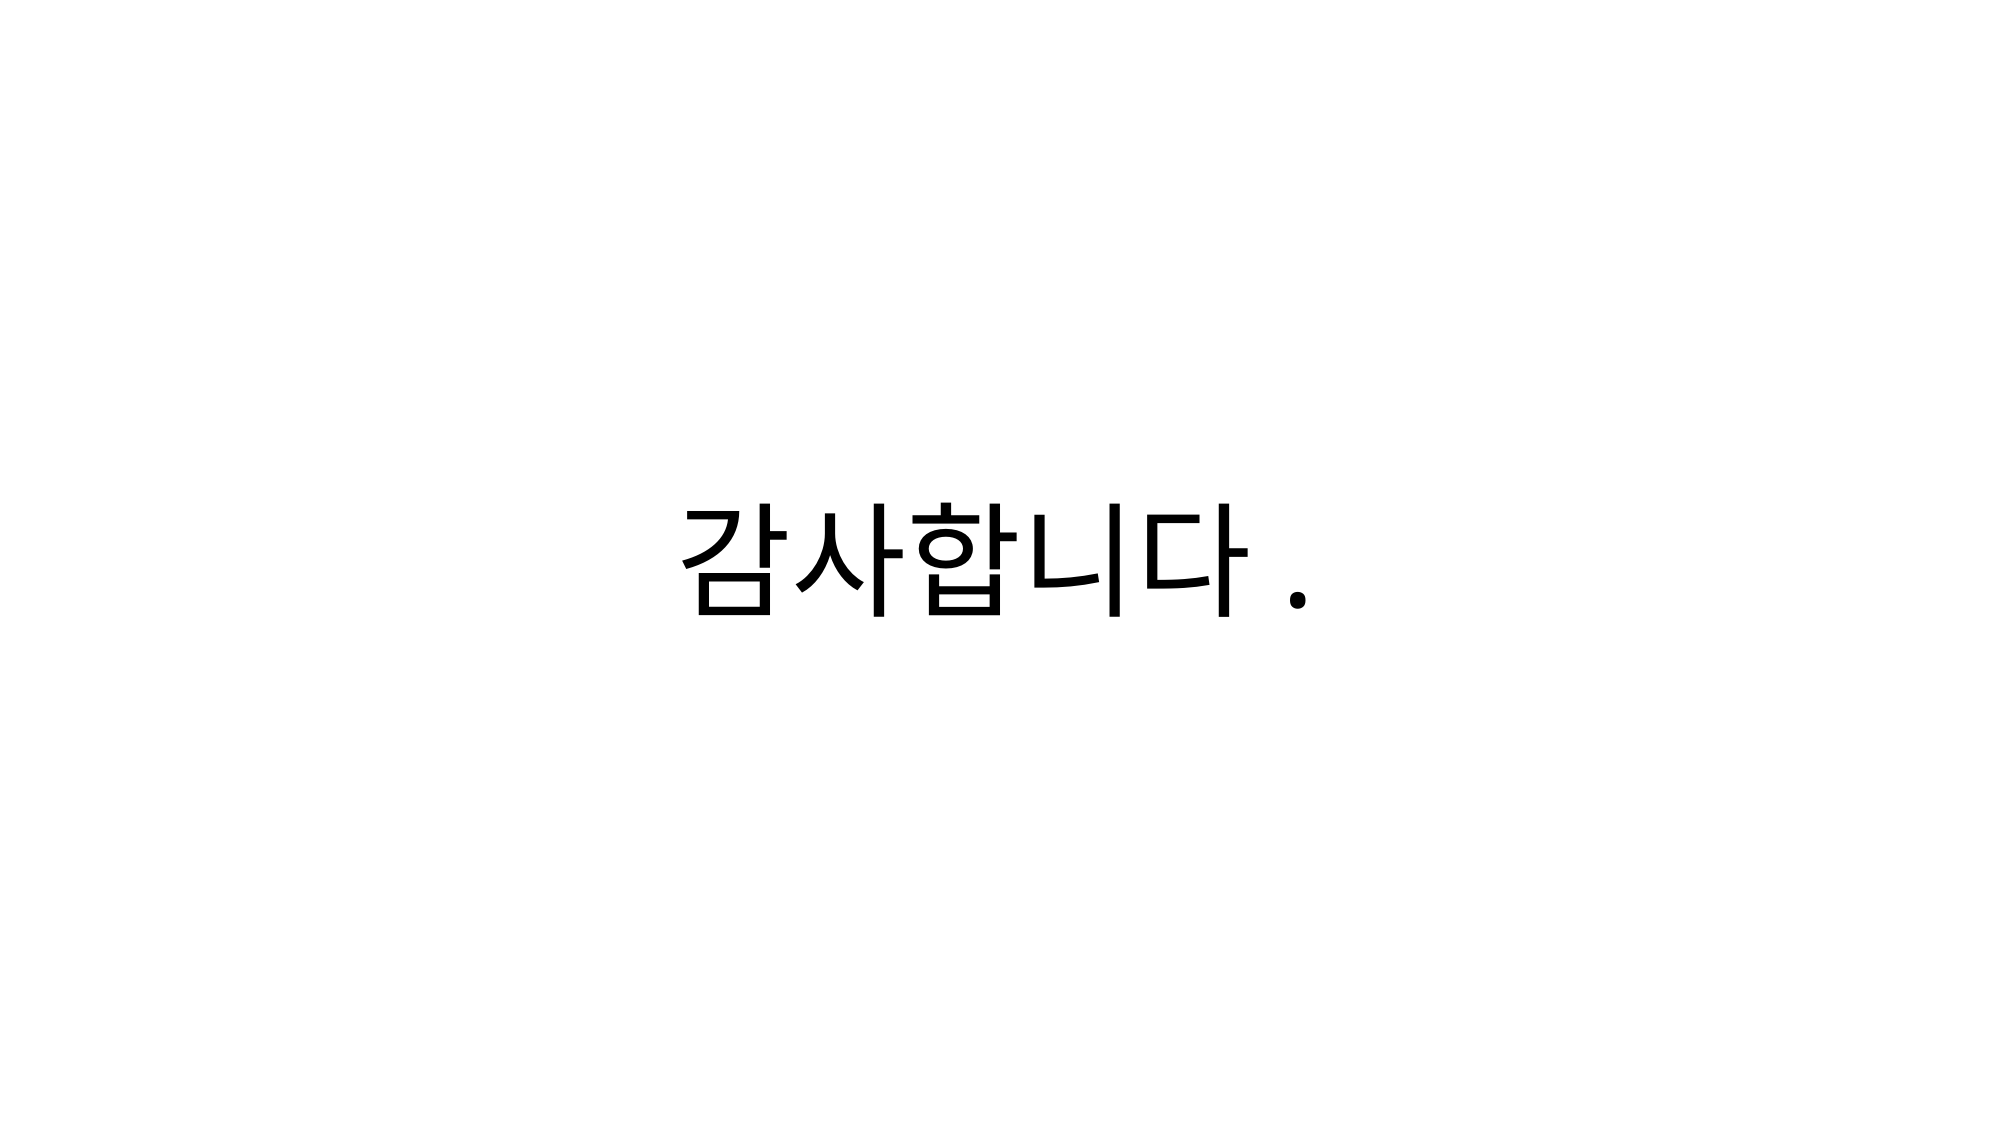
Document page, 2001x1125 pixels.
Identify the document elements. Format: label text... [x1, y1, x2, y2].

title 감사합니다. [26, 41, 1965, 1093]
